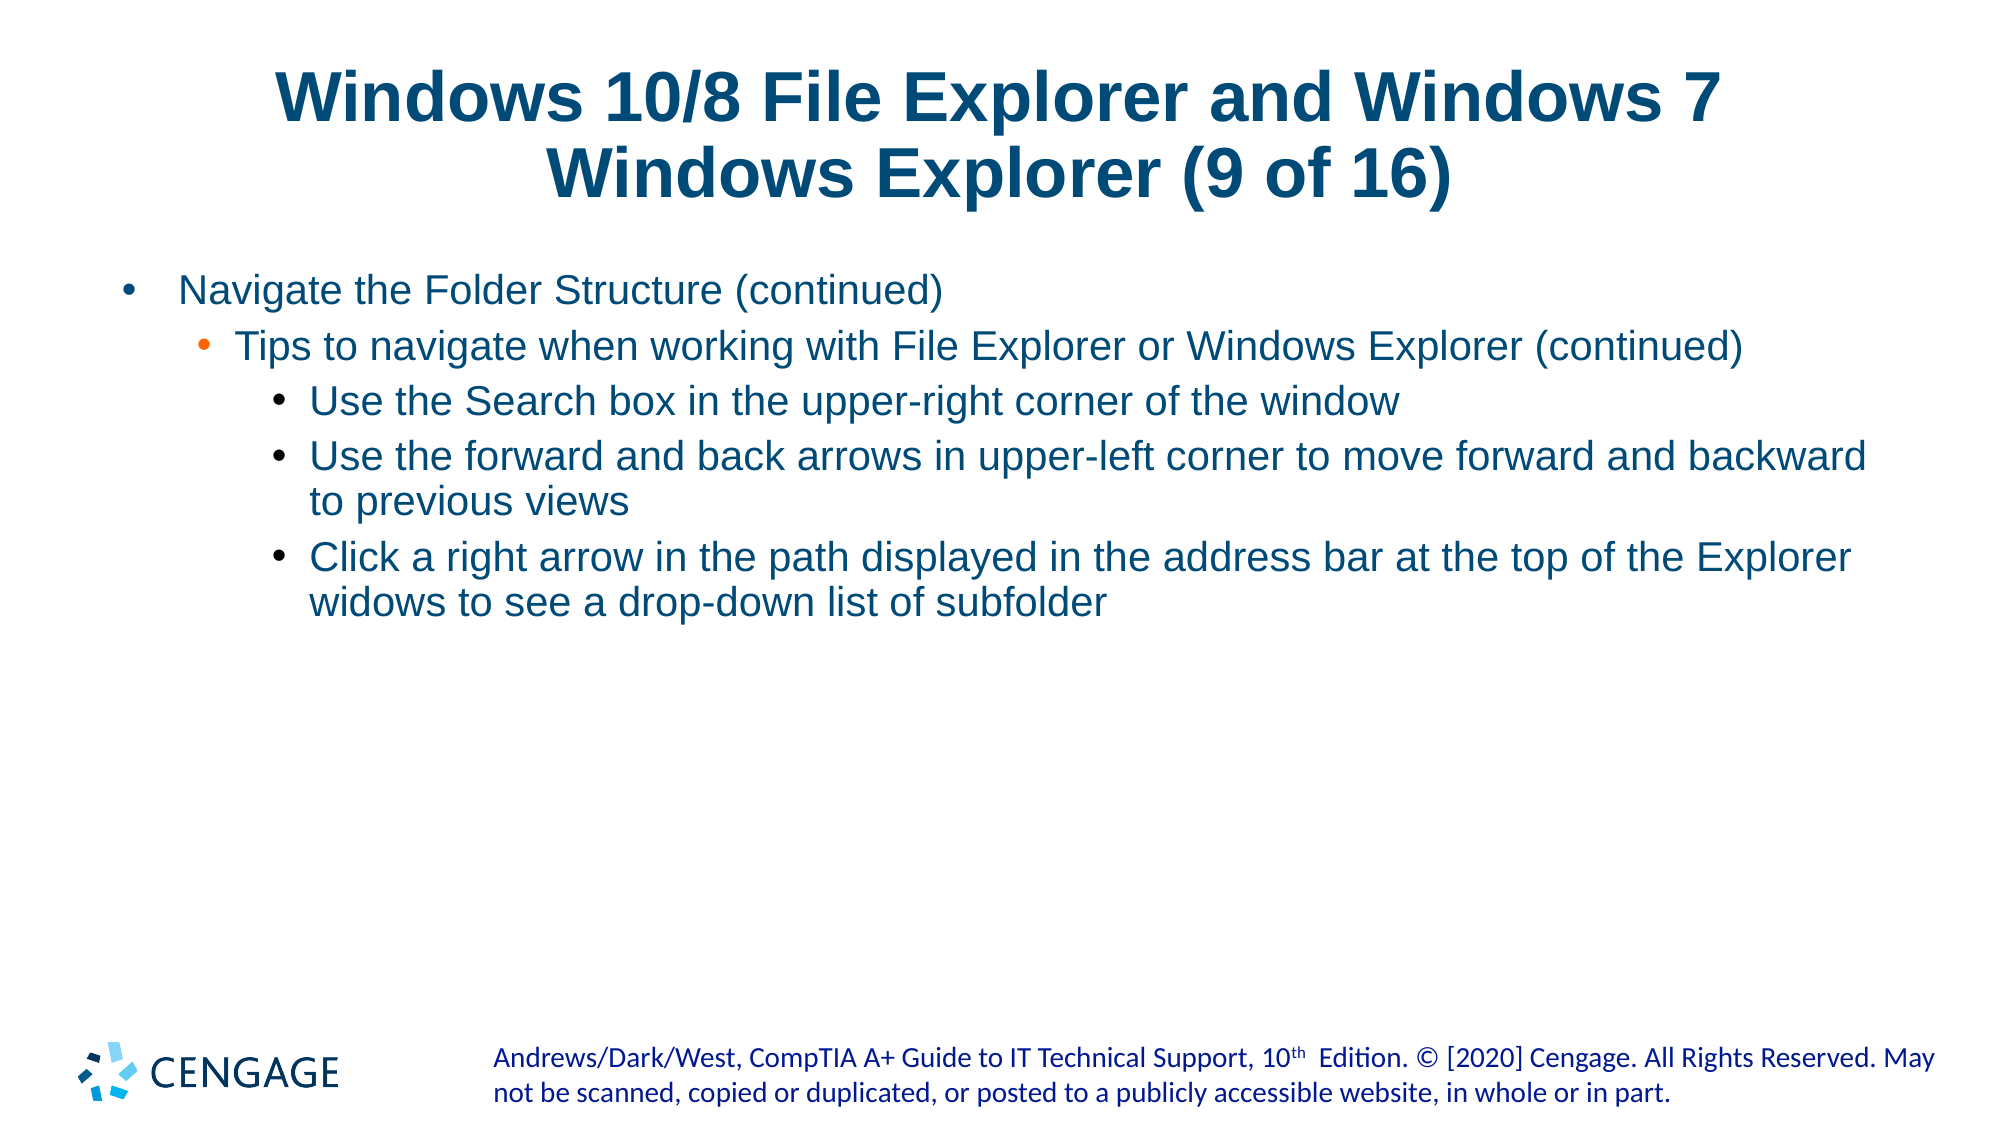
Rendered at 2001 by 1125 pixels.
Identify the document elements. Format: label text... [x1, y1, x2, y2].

title Windows 10/8 File Explorer and Windows 7 Windows Explorer (9 of 16) [137, 59, 1863, 171]
list Navigate the Folder Structure (continued) Tips to navigate when working with File Explorer or Windows Explorer (continued) Use the Search box in the upper-right corner of the window Use the forward and back arrows in upper-left corner to move forward and backward to previous views Click a right arrow in the path displayed in the address bar at the top of the Explorer widows to see a drop-down list of subfolder [121, 268, 1880, 990]
picture [78, 1042, 338, 1101]
